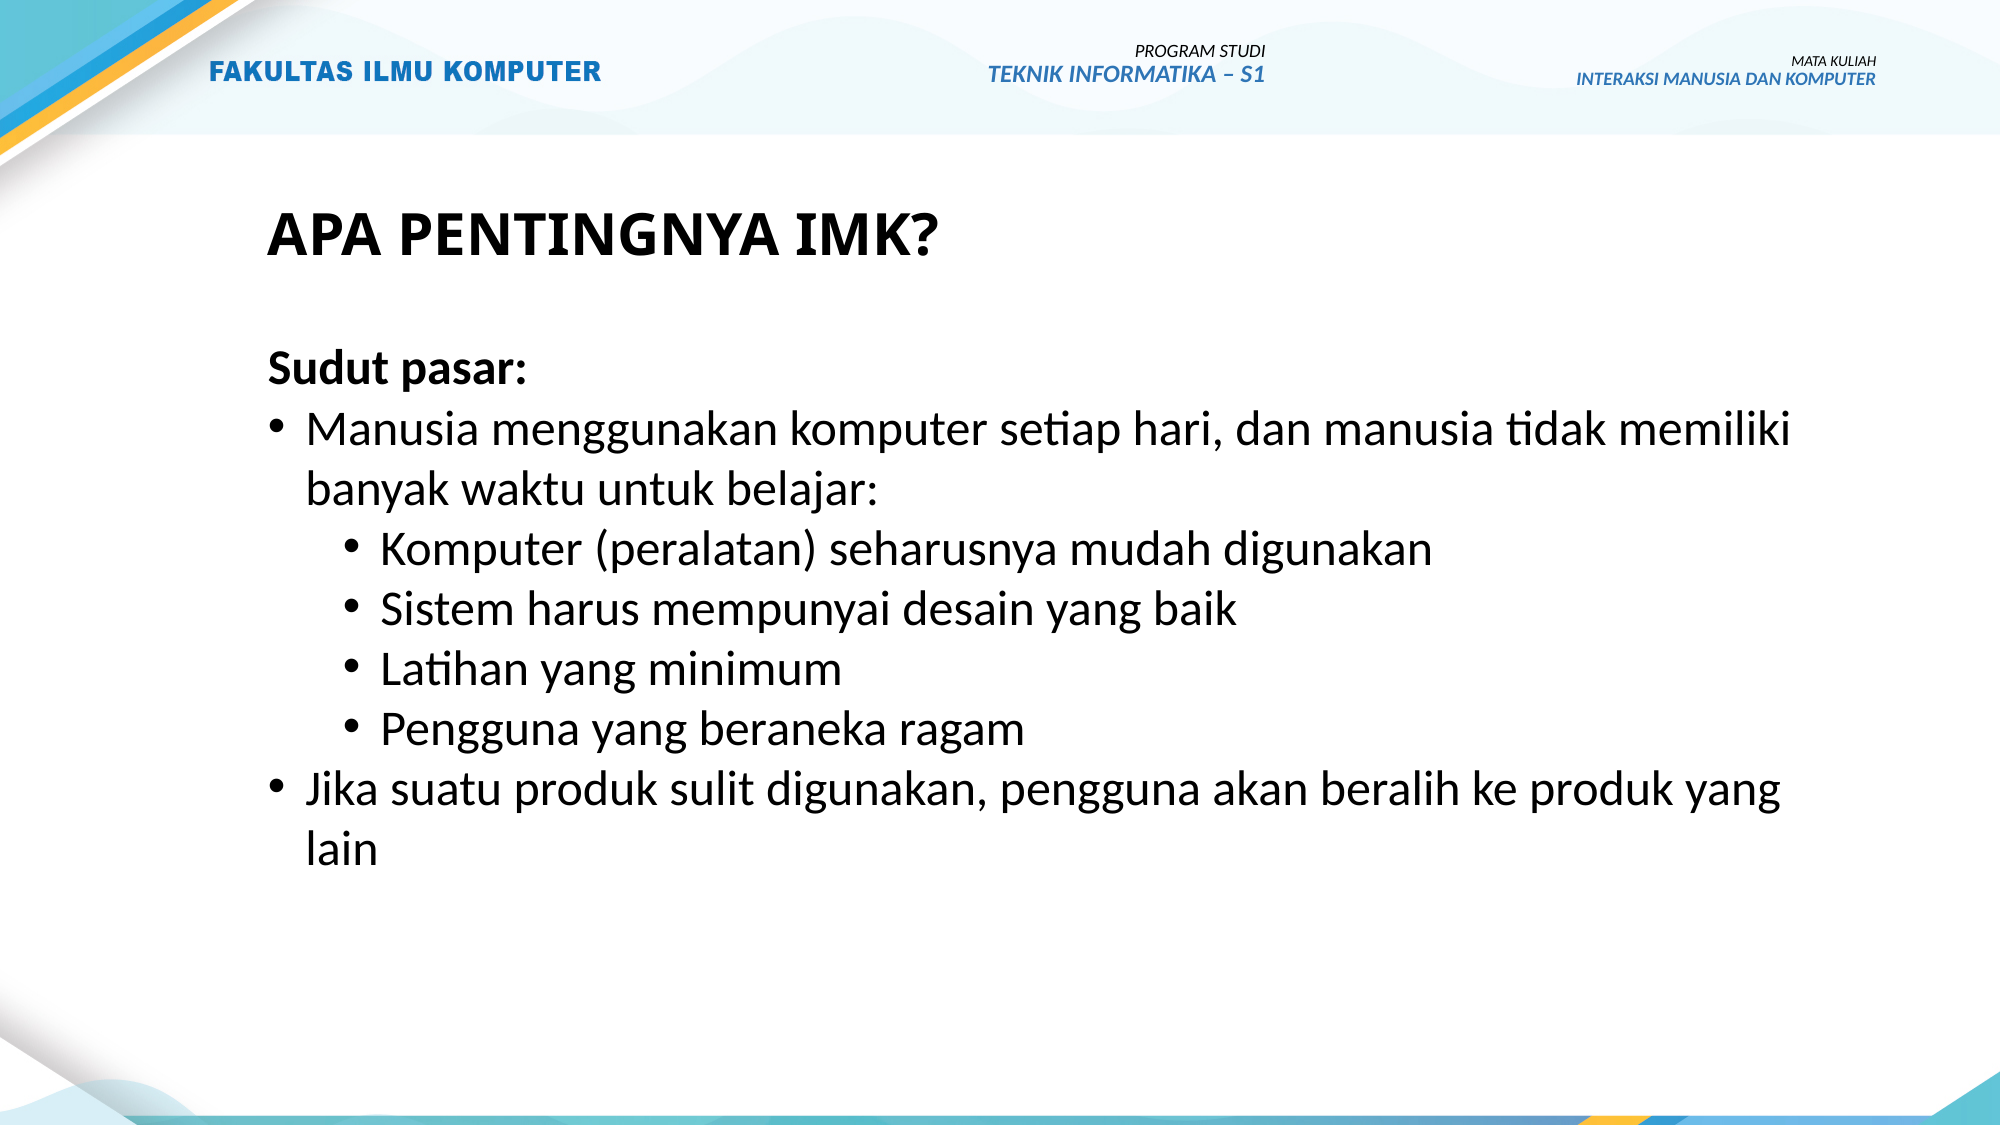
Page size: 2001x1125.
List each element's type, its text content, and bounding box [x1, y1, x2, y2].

picture [0, 0, 2000, 1125]
text_box PROGRAM STUDI TEKNIK INFORMATIKA – S1 [904, 33, 1281, 118]
title APA PENTINGNYA IMK? [252, 170, 1852, 303]
list Sudut pasar: Manusia menggunakan komputer setiap hari, dan manusia tidak memiliki banyak waktu untuk belajar: Komputer (peralatan) seharusnya mudah digunakan Sistem harus mempunyai desain yang baik Latihan yang minimum Pengguna yang beraneka ragam Jika suatu produk sulit digunakan, pengguna akan beralih ke produk yang lain [252, 333, 1852, 822]
text_box MATA KULIAH INTERAKSI MANUSIA DAN KOMPUTER [1560, 45, 1892, 118]
